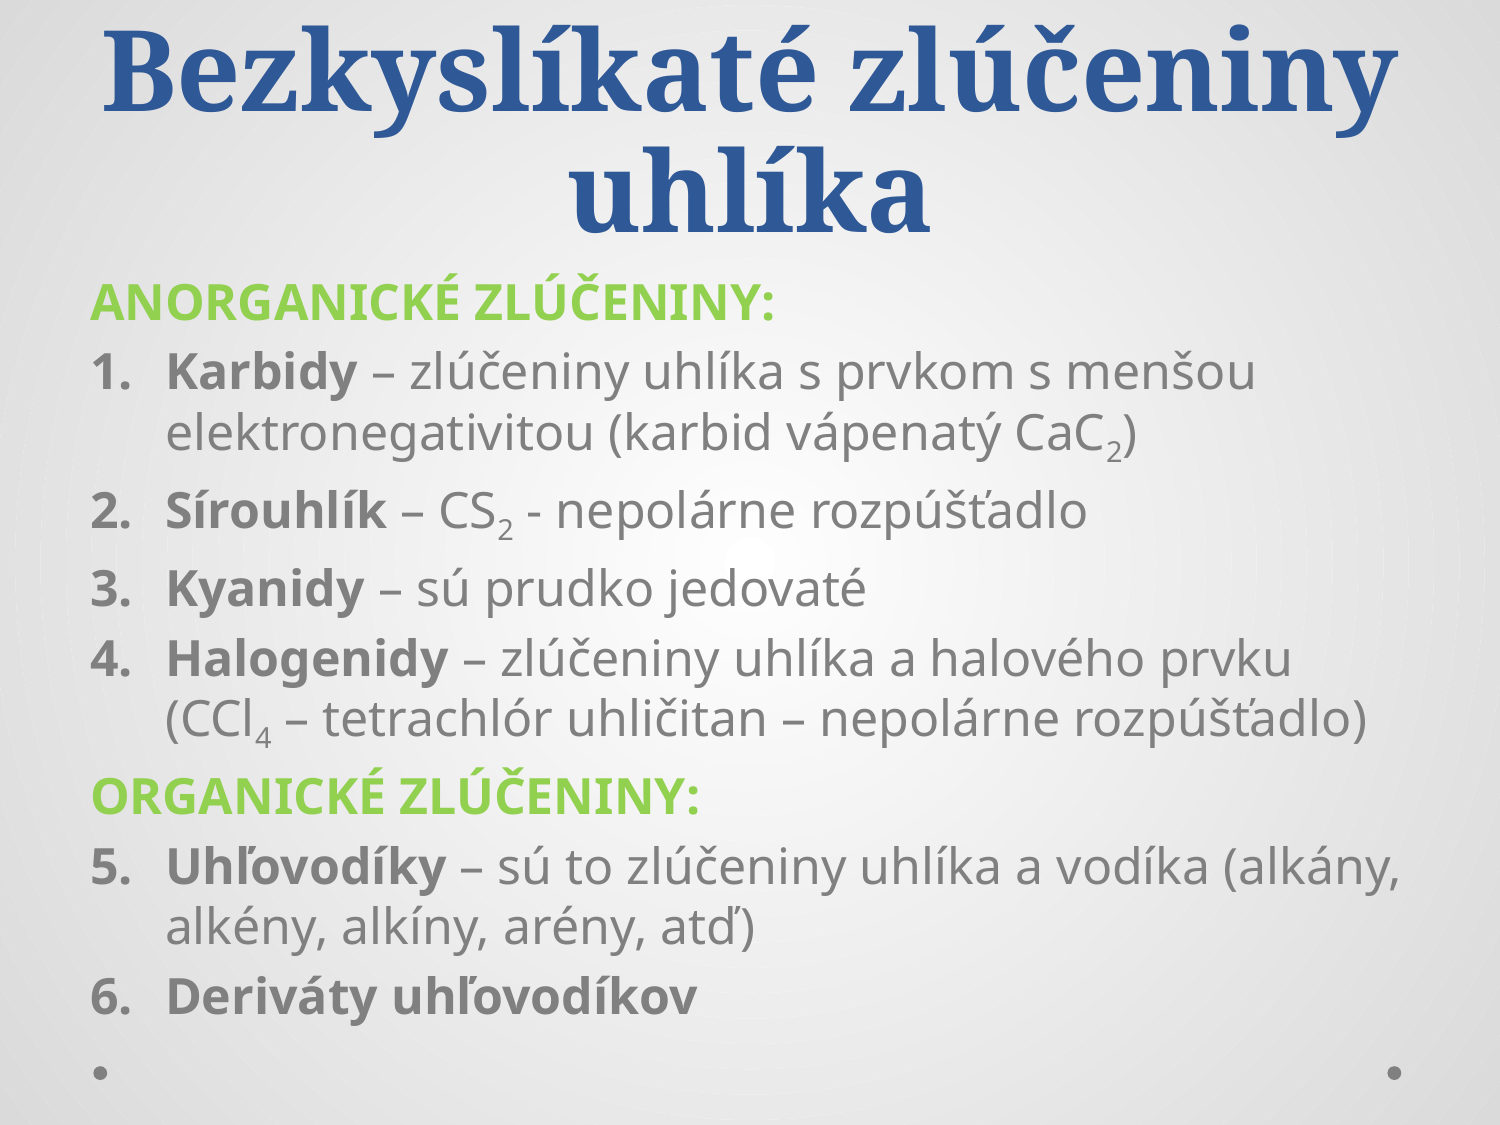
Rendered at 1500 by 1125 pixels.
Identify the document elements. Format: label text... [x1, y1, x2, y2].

list ANORGANICKÉ ZLÚČENINY: Karbidy – zlúčeniny uhlíka s prvkom s menšou elektronegativitou (karbid vápenatý CaC2) Sírouhlík – CS2 - nepolárne rozpúšťadlo Kyanidy – sú prudko jedovaté Halogenidy – zlúčeniny uhlíka a halového prvku (CCl4 – tetrachlór uhličitan – nepolárne rozpúšťadlo) ORGANICKÉ ZLÚČENINY: Uhľovodíky – sú to zlúčeniny uhlíka a vodíka (alkány, alkény, alkíny, arény, atď) Deriváty uhľovodíkov [75, 262, 1425, 1094]
title Bezkyslíkaté zlúčeniny uhlíka [75, 0, 1425, 262]
